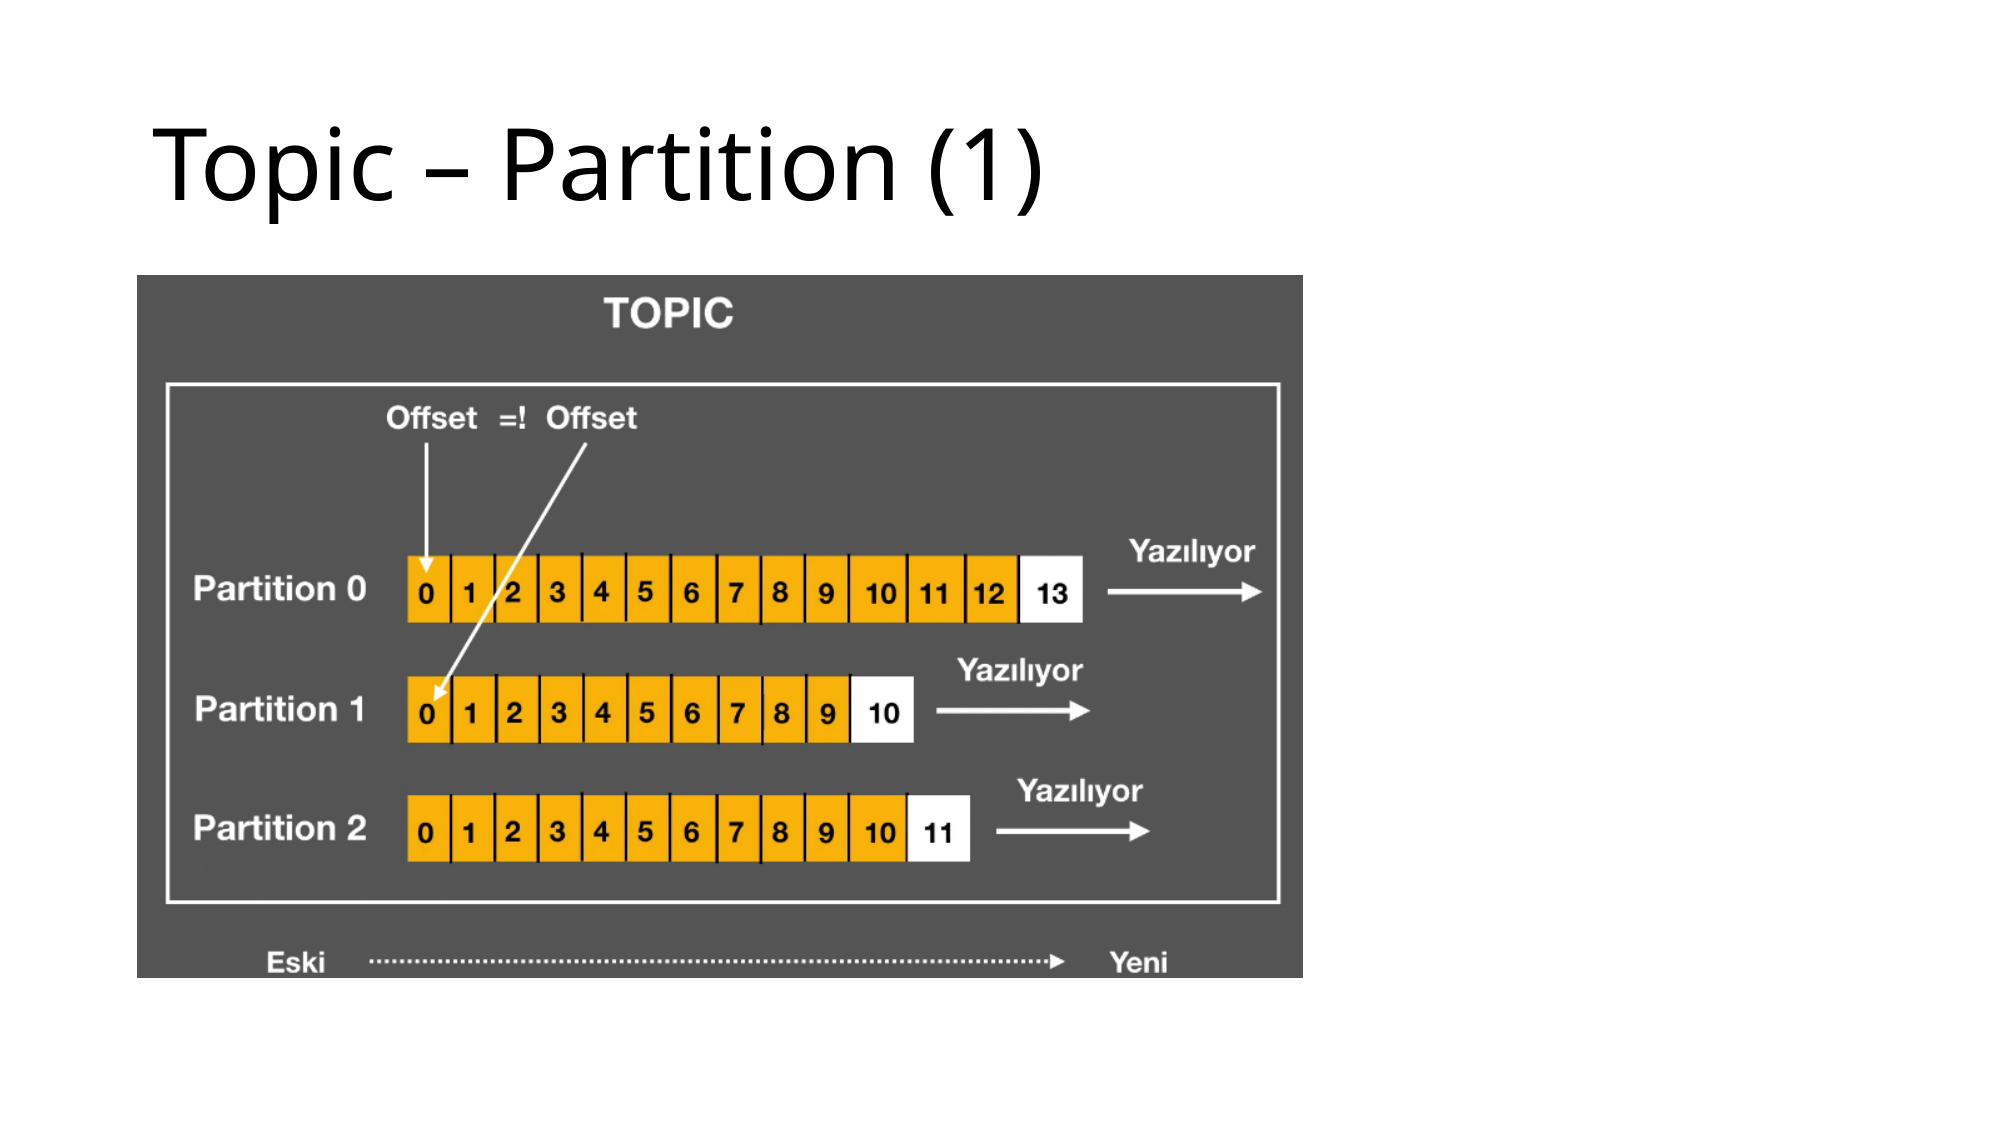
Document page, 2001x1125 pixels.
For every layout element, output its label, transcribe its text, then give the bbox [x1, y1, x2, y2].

title Topic – Partition (1) [137, 59, 1863, 278]
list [137, 275, 1303, 978]
